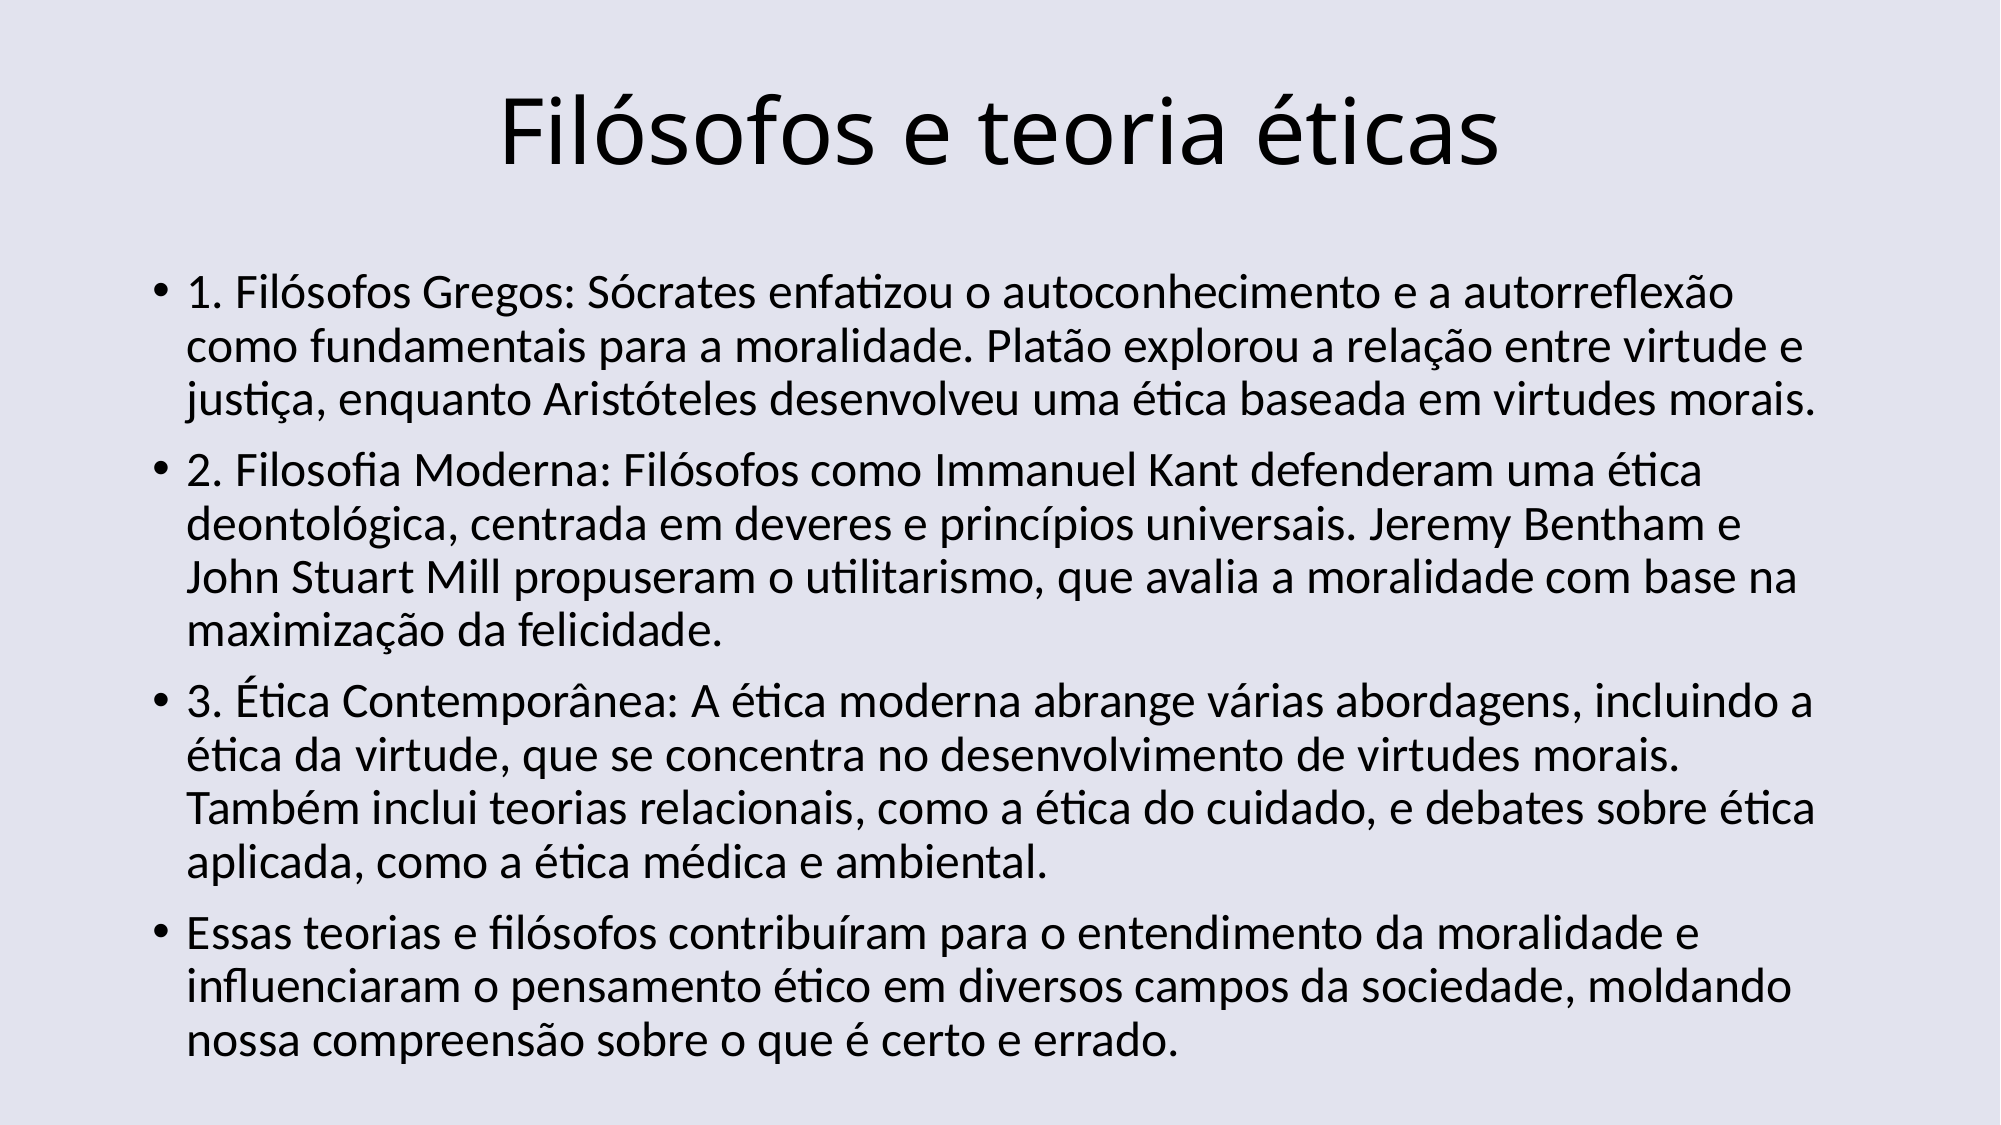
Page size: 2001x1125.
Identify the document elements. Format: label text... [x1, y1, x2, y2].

title Filósofos e teoria éticas [137, 59, 1863, 210]
list 1. Filósofos Gregos: Sócrates enfatizou o autoconhecimento e a autorreflexão como fundamentais para a moralidade. Platão explorou a relação entre virtude e justiça, enquanto Aristóteles desenvolveu uma ética baseada em virtudes morais. 2. Filosofia Moderna: Filósofos como Immanuel Kant defenderam uma ética deontológica, centrada em deveres e princípios universais. Jeremy Bentham e John Stuart Mill propuseram o utilitarismo, que avalia a moralidade com base na maximização da felicidade. 3. Ética Contemporânea: A ética moderna abrange várias abordagens, incluindo a ética da virtude, que se concentra no desenvolvimento de virtudes morais. Também inclui teorias relacionais, como a ética do cuidado, e debates sobre ética aplicada, como a ética médica e ambiental. Essas teorias e filósofos contribuíram para o entendimento da moralidade e influenciaram o pensamento ético em diversos campos da sociedade, moldando nossa compreensão sobre o que é certo e errado. [137, 258, 1863, 1087]
